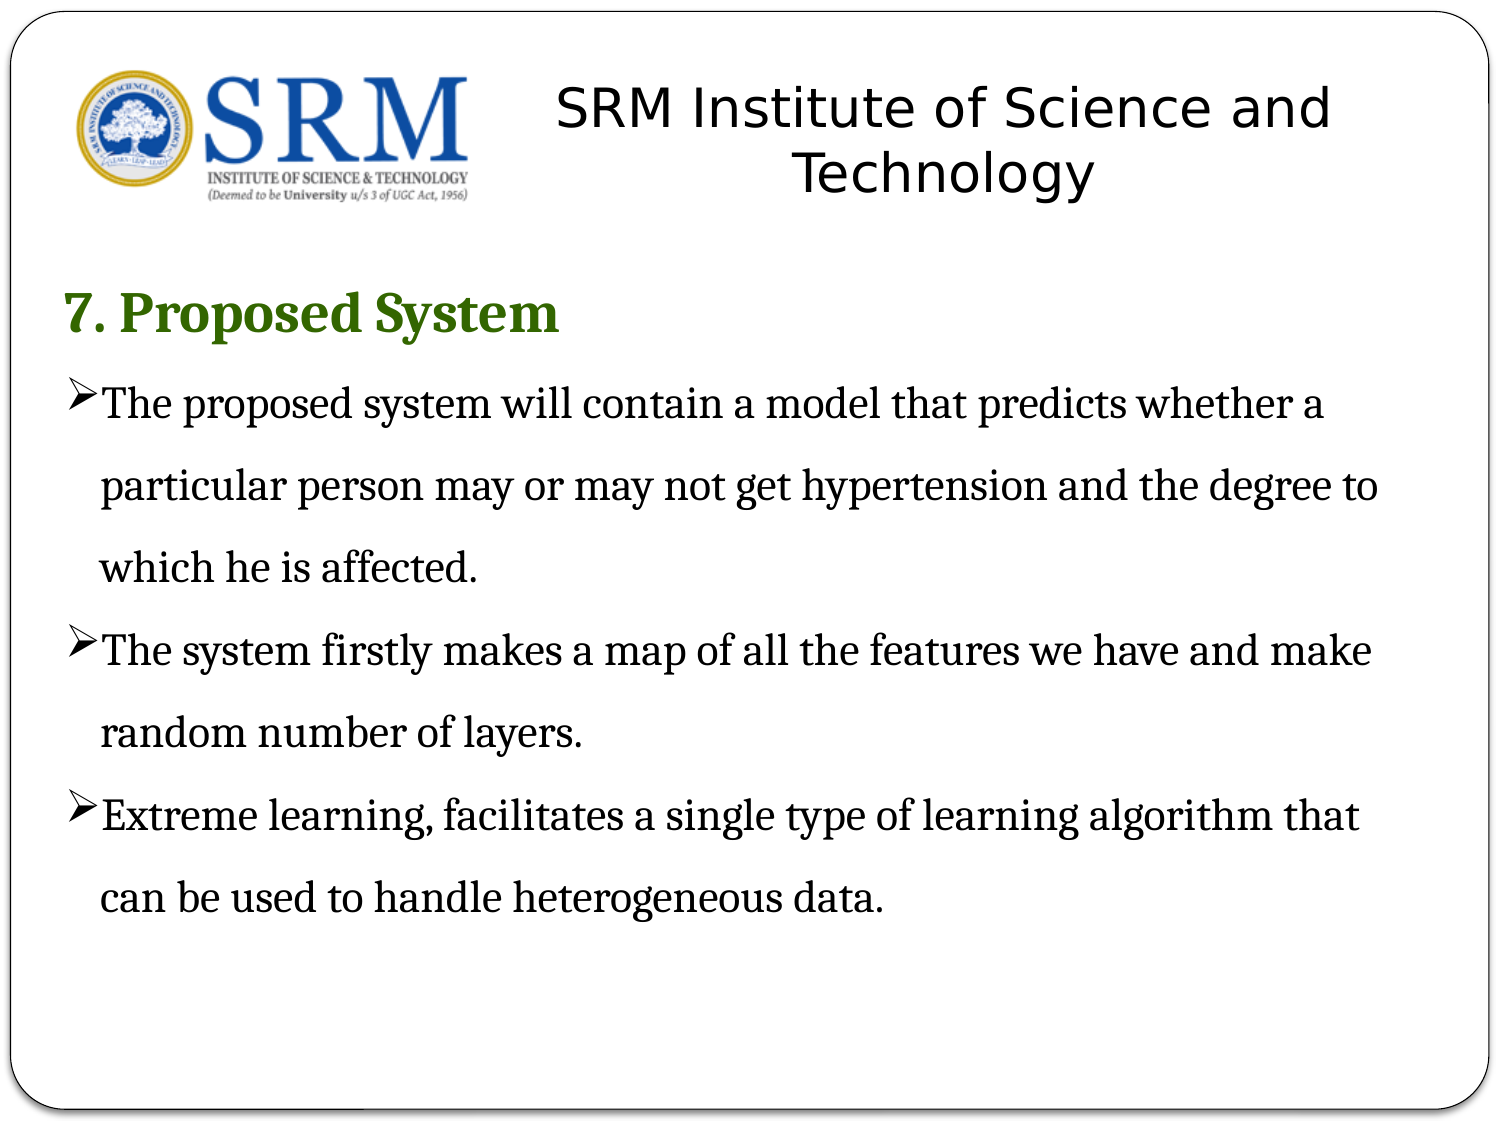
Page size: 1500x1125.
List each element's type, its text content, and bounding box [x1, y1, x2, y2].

text_box 7. Proposed System [50, 232, 1425, 337]
text_box SRM Institute of Science and Technology [485, 73, 1425, 204]
text_box The proposed system will contain a model that predicts whether a particular person may or may not get hypertension and the degree to which he is affected. The system firstly makes a map of all the features we have and make random number of layers. Extreme learning, facilitates a single type of learning algorithm that can be used to handle heterogeneous data. [50, 337, 1425, 930]
picture [59, 14, 481, 256]
